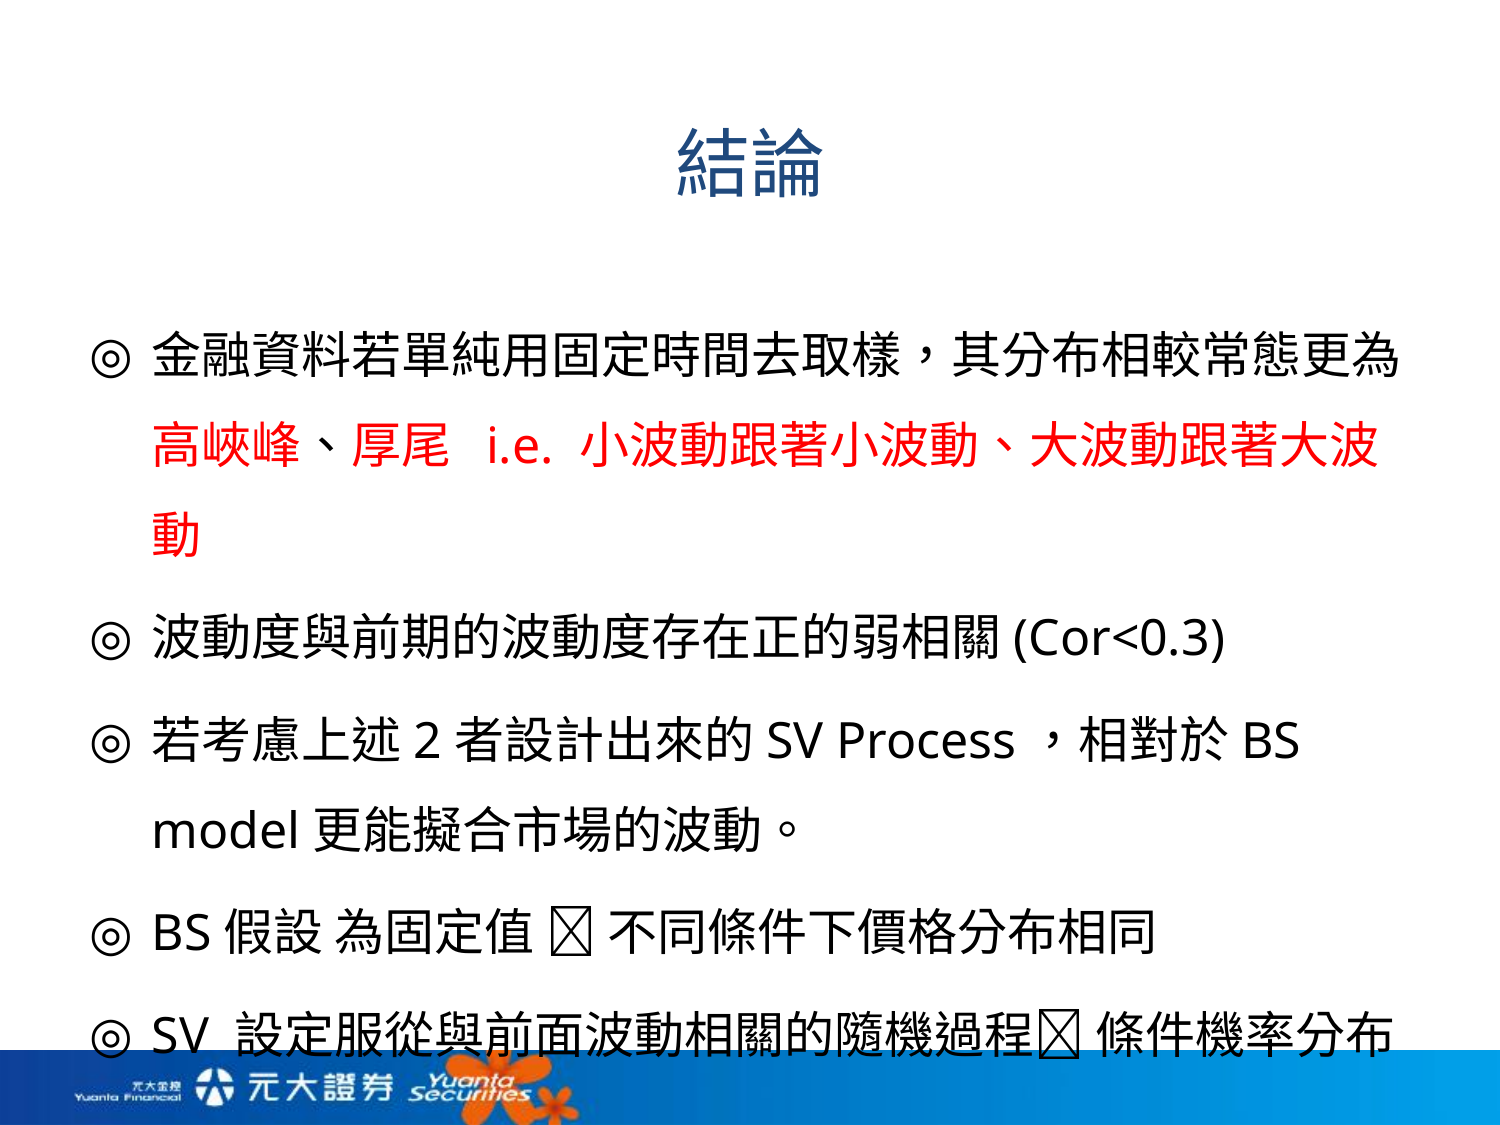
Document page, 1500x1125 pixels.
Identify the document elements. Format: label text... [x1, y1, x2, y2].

picture [1044, 1050, 1074, 1056]
title 結論 [128, 67, 1372, 222]
picture [99, 1050, 122, 1055]
picture [0, 1050, 1169, 1125]
